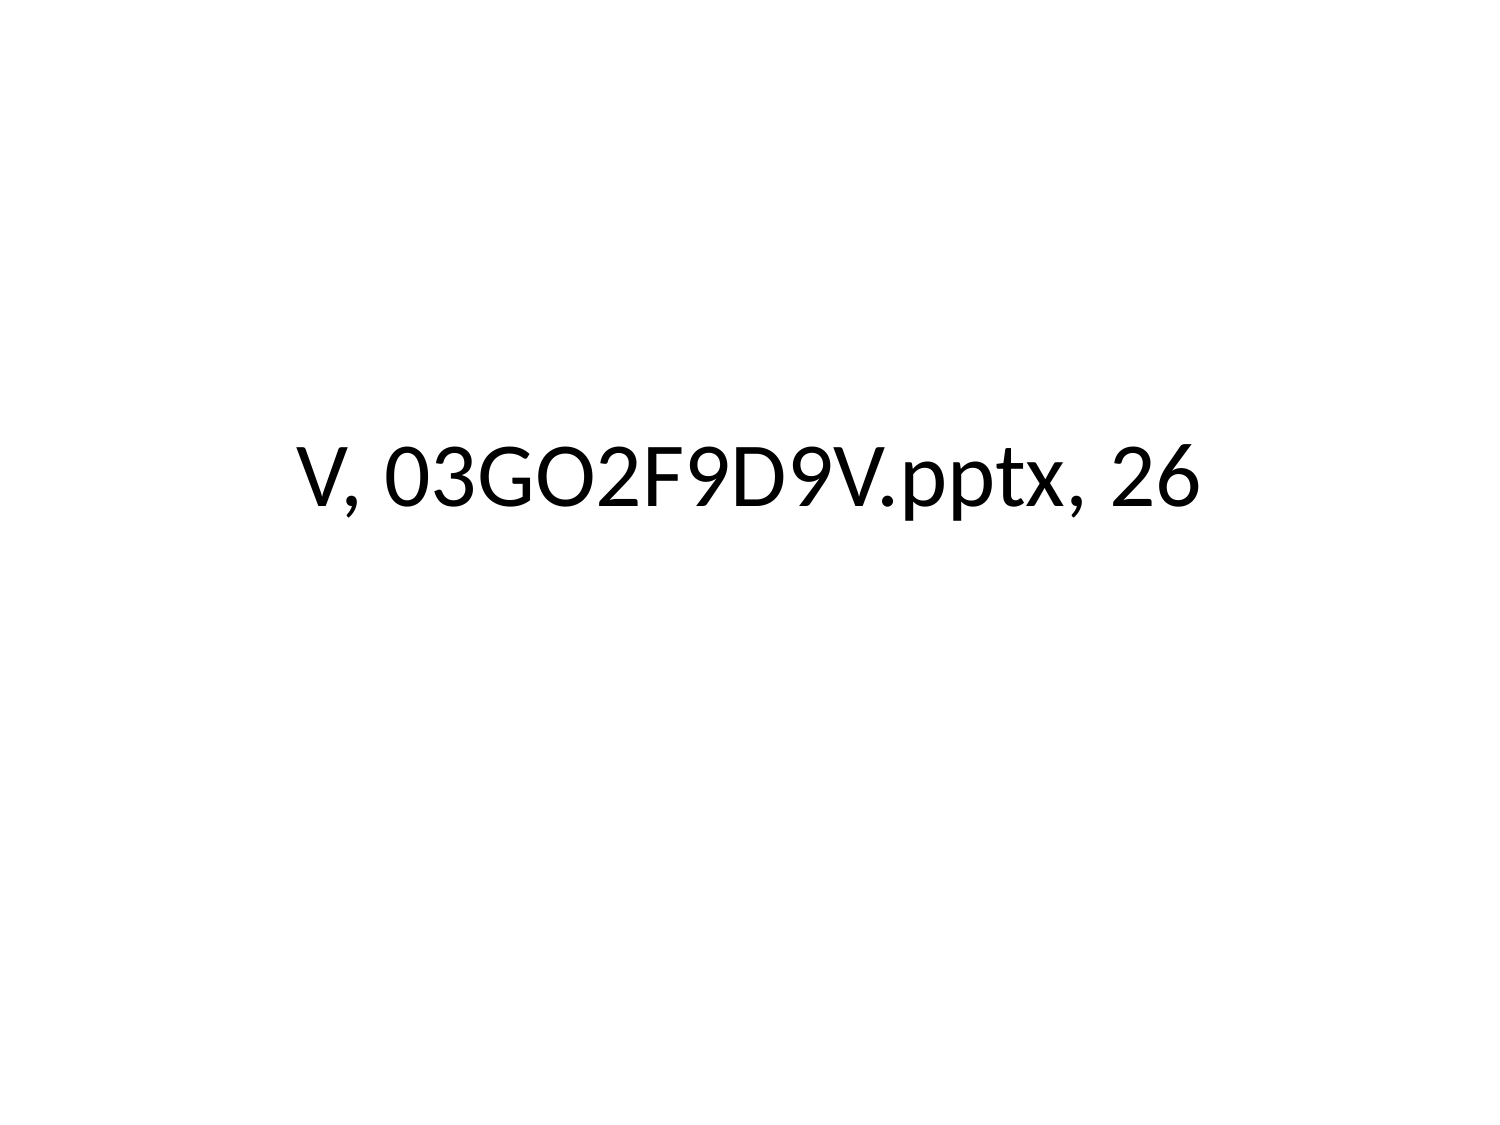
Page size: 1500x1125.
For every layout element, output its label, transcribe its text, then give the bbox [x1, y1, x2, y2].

title V, 03GO2F9D9V.pptx, 26 [112, 349, 1388, 591]
